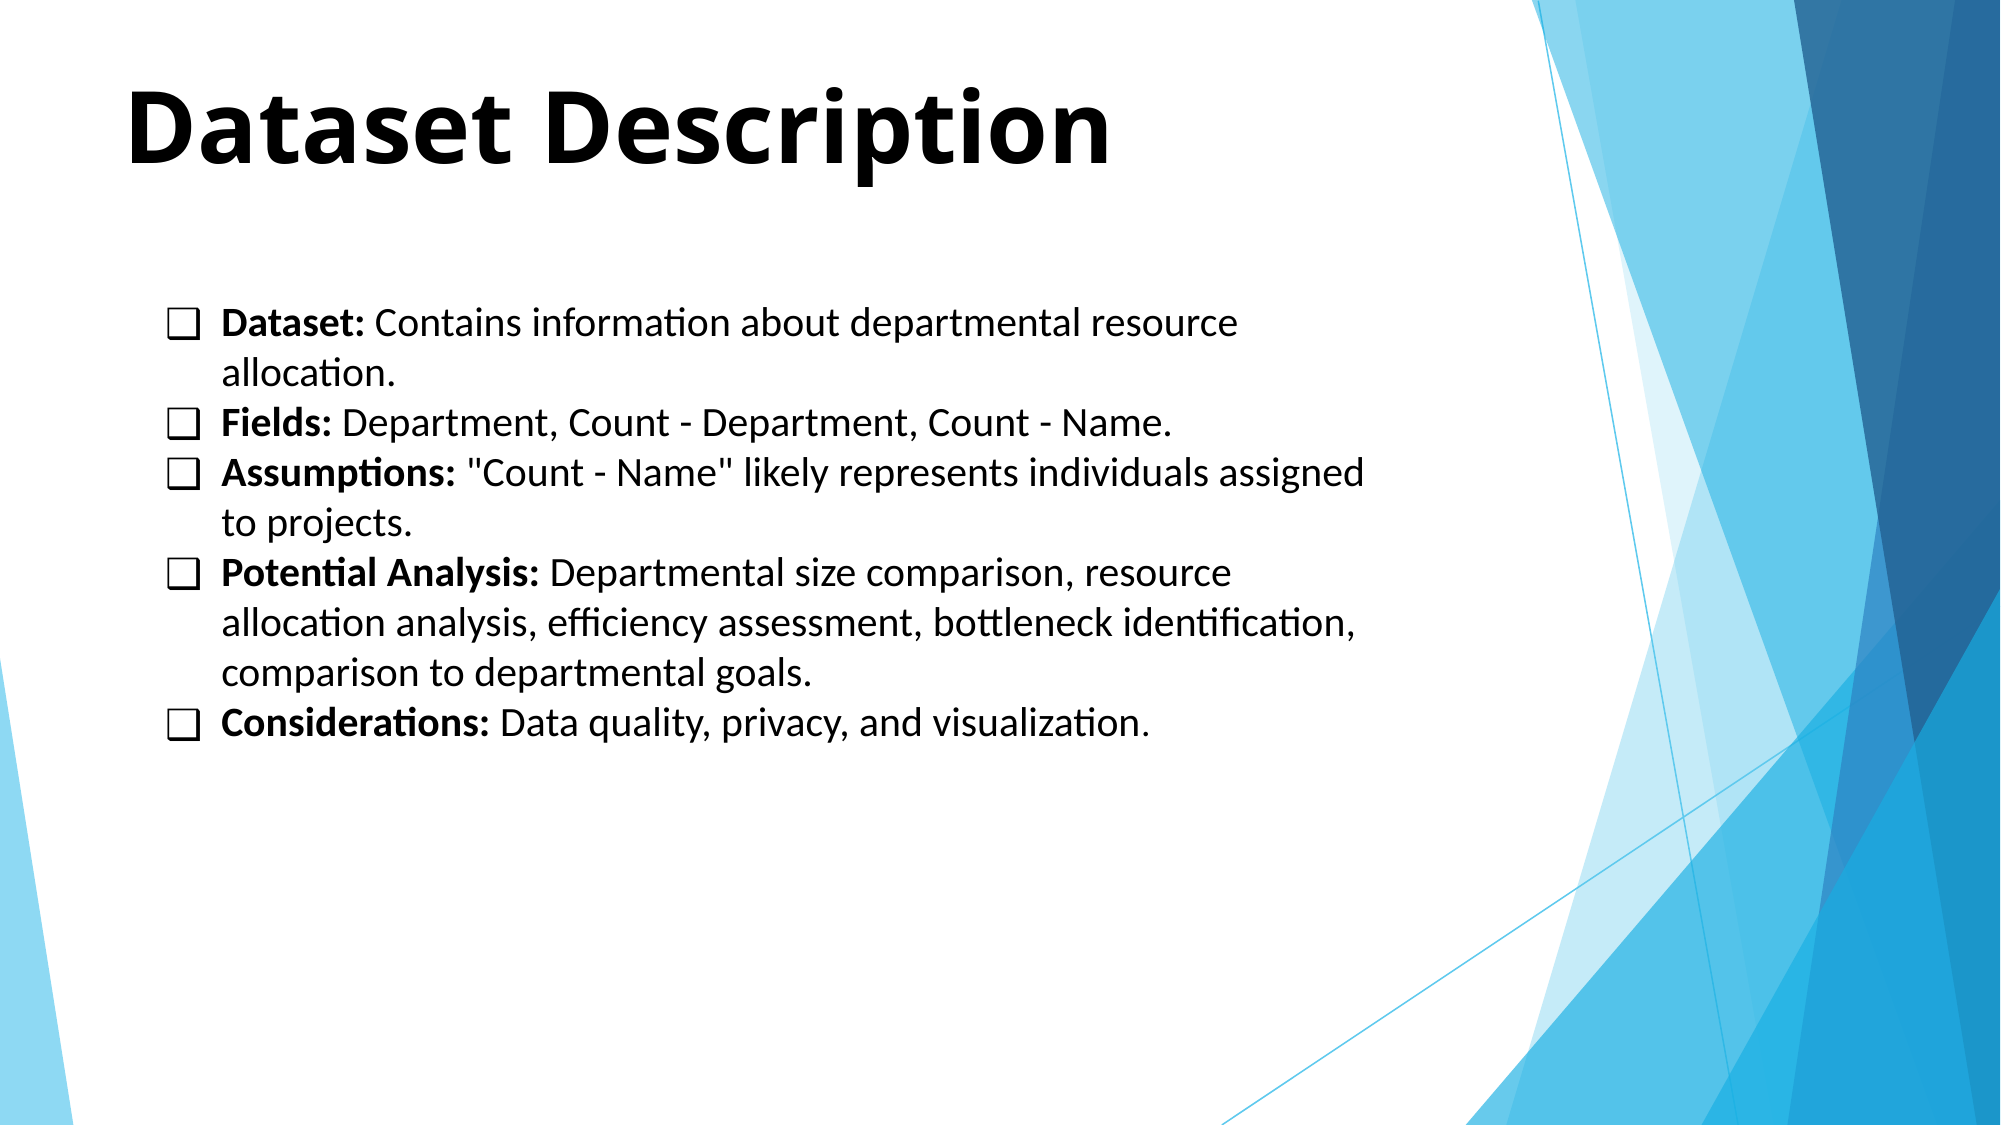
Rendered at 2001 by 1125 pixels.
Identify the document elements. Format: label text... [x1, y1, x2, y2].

text_box Dataset: Contains information about departmental resource allocation. Fields: Department, Count - Department, Count - Name. Assumptions: "Count - Name" likely represents individuals assigned to projects. Potential Analysis: Departmental size comparison, resource allocation analysis, efficiency assessment, bottleneck identification, comparison to departmental goals. Considerations: Data quality, privacy, and visualization. [149, 237, 1413, 753]
title Dataset Description [123, 63, 1877, 252]
